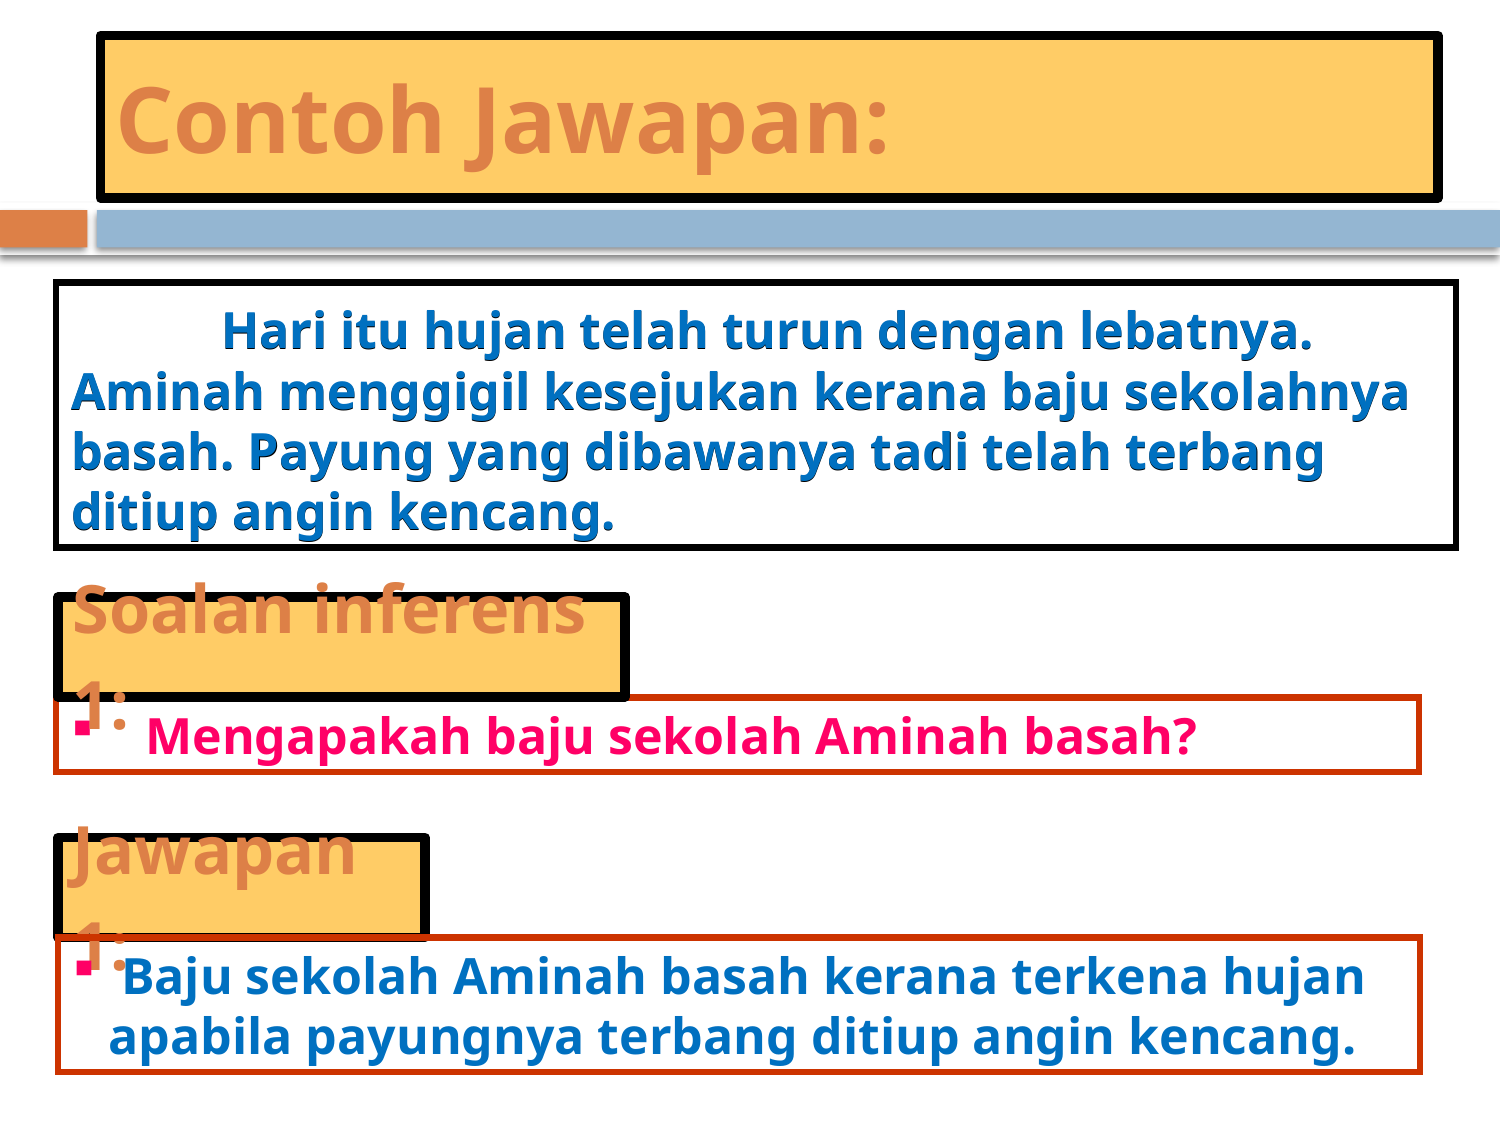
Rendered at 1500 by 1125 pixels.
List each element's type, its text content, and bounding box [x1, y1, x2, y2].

text_box Soalan inferens 1: [57, 597, 625, 697]
text_box Jawapan 1: [57, 837, 425, 937]
text_box Mengapakah baju sekolah Aminah basah? [56, 697, 1419, 773]
text_box Contoh Jawapan: [100, 35, 1438, 199]
text_box Baju sekolah Aminah basah kerana terkena hujan apabila payungnya terbang ditiup angin kencang. [57, 937, 1421, 1073]
text_box Hari itu hujan telah turun dengan lebatnya. Aminah menggigil kesejukan kerana baju sekolahnya basah. Payung yang dibawanya tadi telah terbang ditiup angin kencang. [56, 282, 1457, 548]
